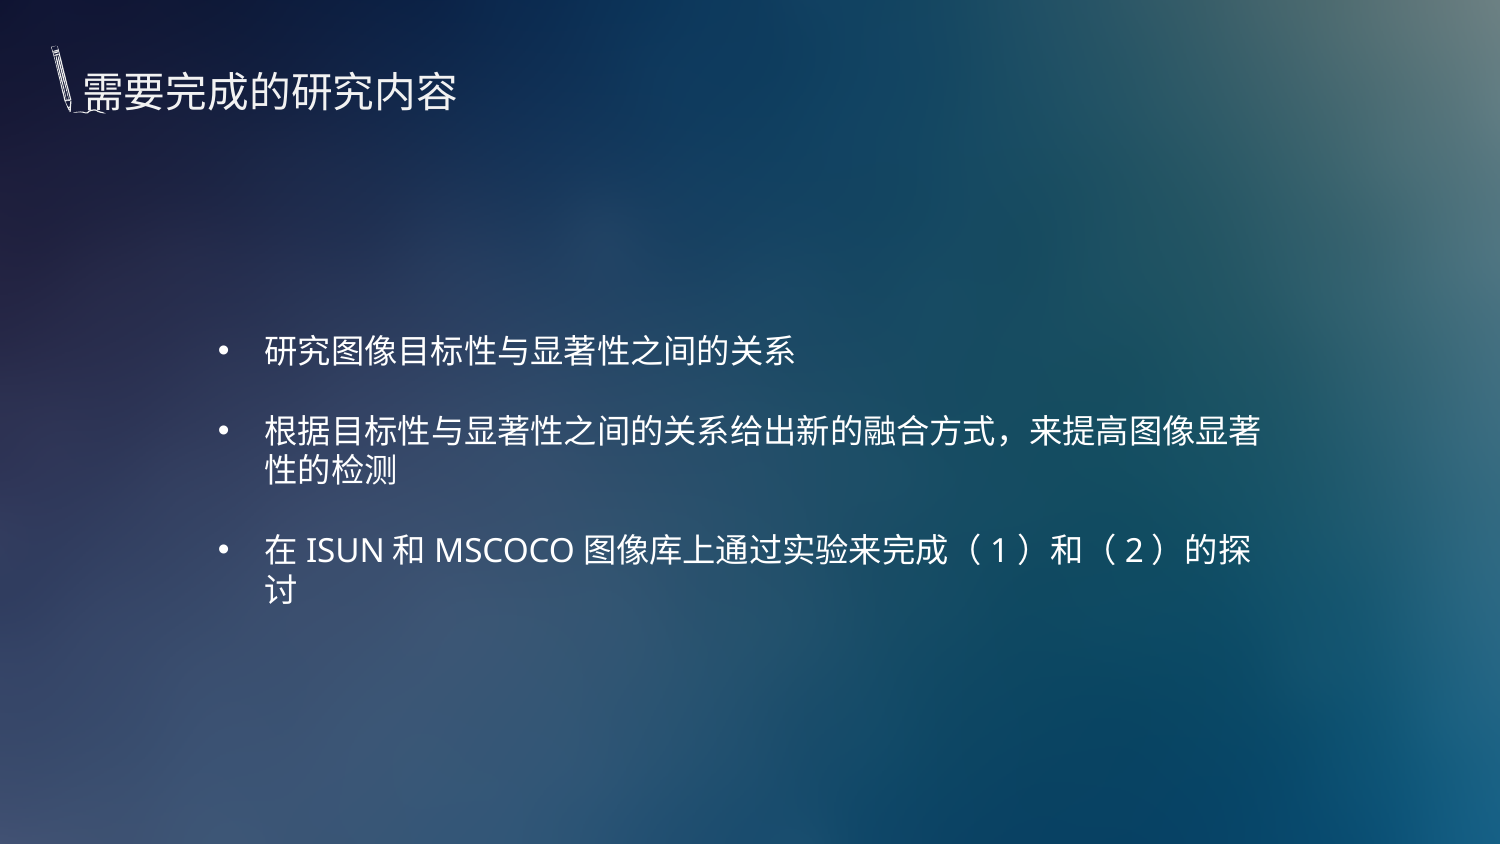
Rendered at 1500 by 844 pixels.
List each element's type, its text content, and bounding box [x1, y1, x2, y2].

text_box 需要完成的研究内容 [67, 58, 536, 124]
text_box 研究图像目标性与显著性之间的关系 根据目标性与显著性之间的关系给出新的融合方式，来提高图像显著性的检测 在ISUN和MSCOCO图像库上通过实验来完成（1）和（2）的探讨 [203, 322, 1296, 661]
picture [0, 0, 1500, 844]
